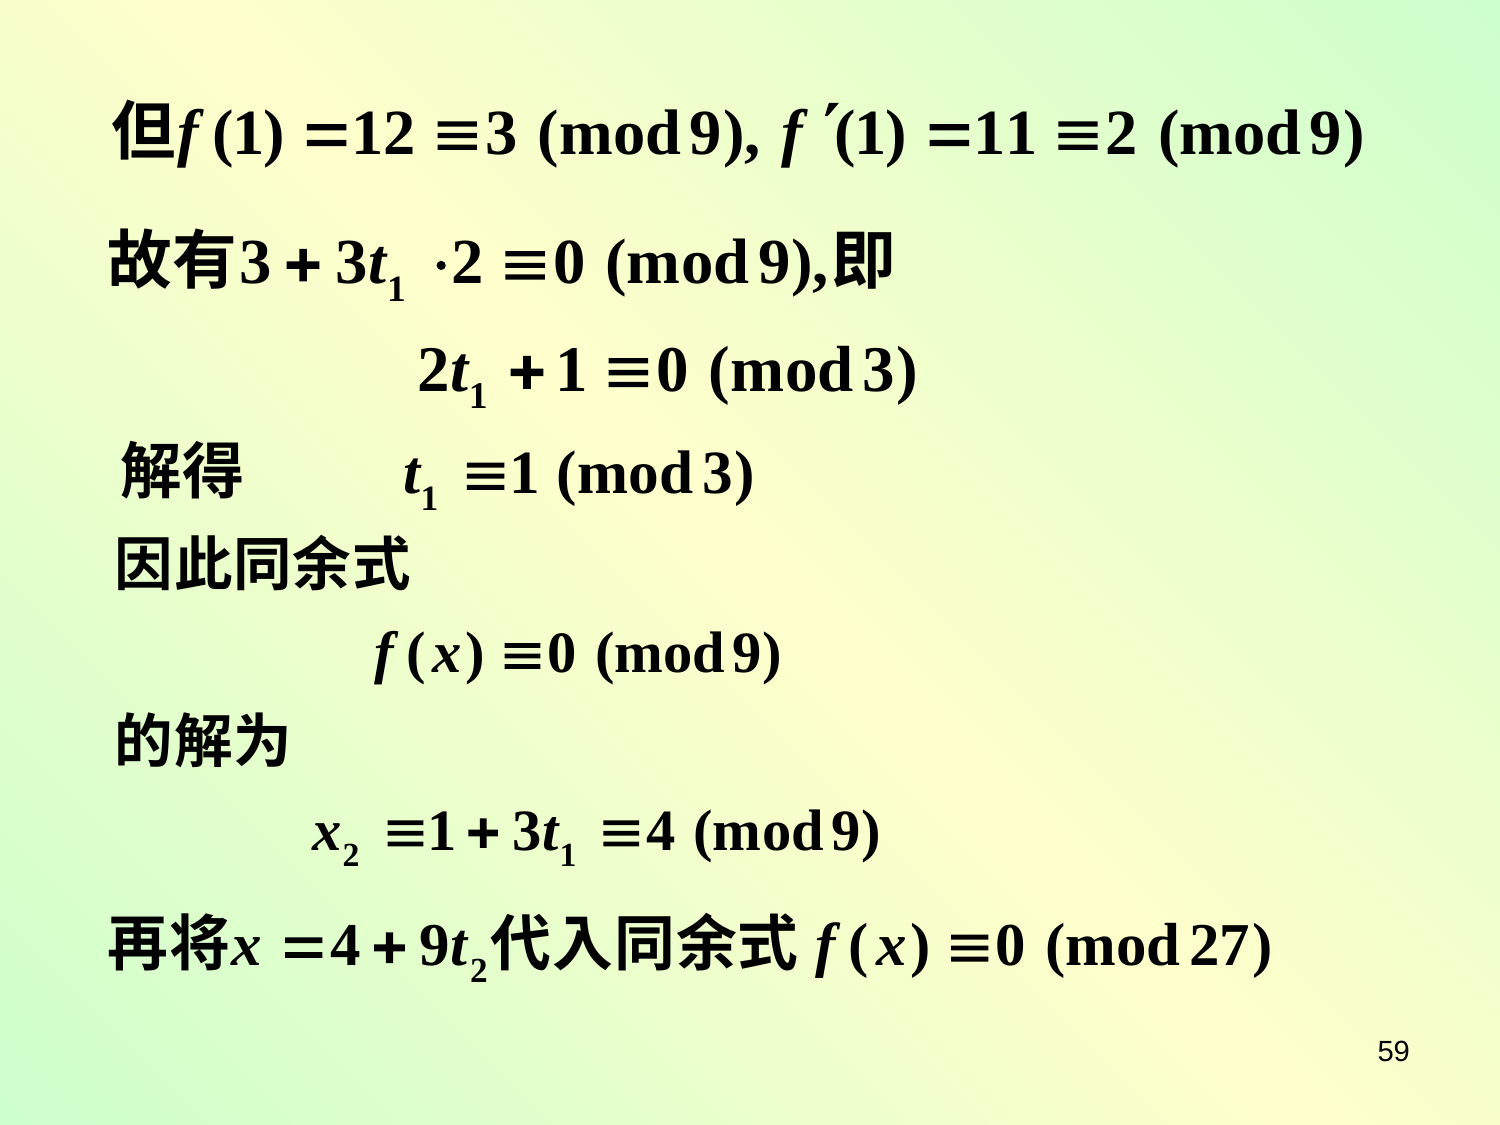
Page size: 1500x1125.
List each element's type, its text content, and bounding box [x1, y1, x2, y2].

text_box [112, 526, 892, 879]
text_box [112, 432, 767, 525]
slide_number 59 [1074, 1024, 1425, 1103]
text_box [103, 89, 1375, 181]
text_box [407, 326, 928, 424]
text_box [100, 219, 904, 316]
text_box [100, 904, 1282, 997]
